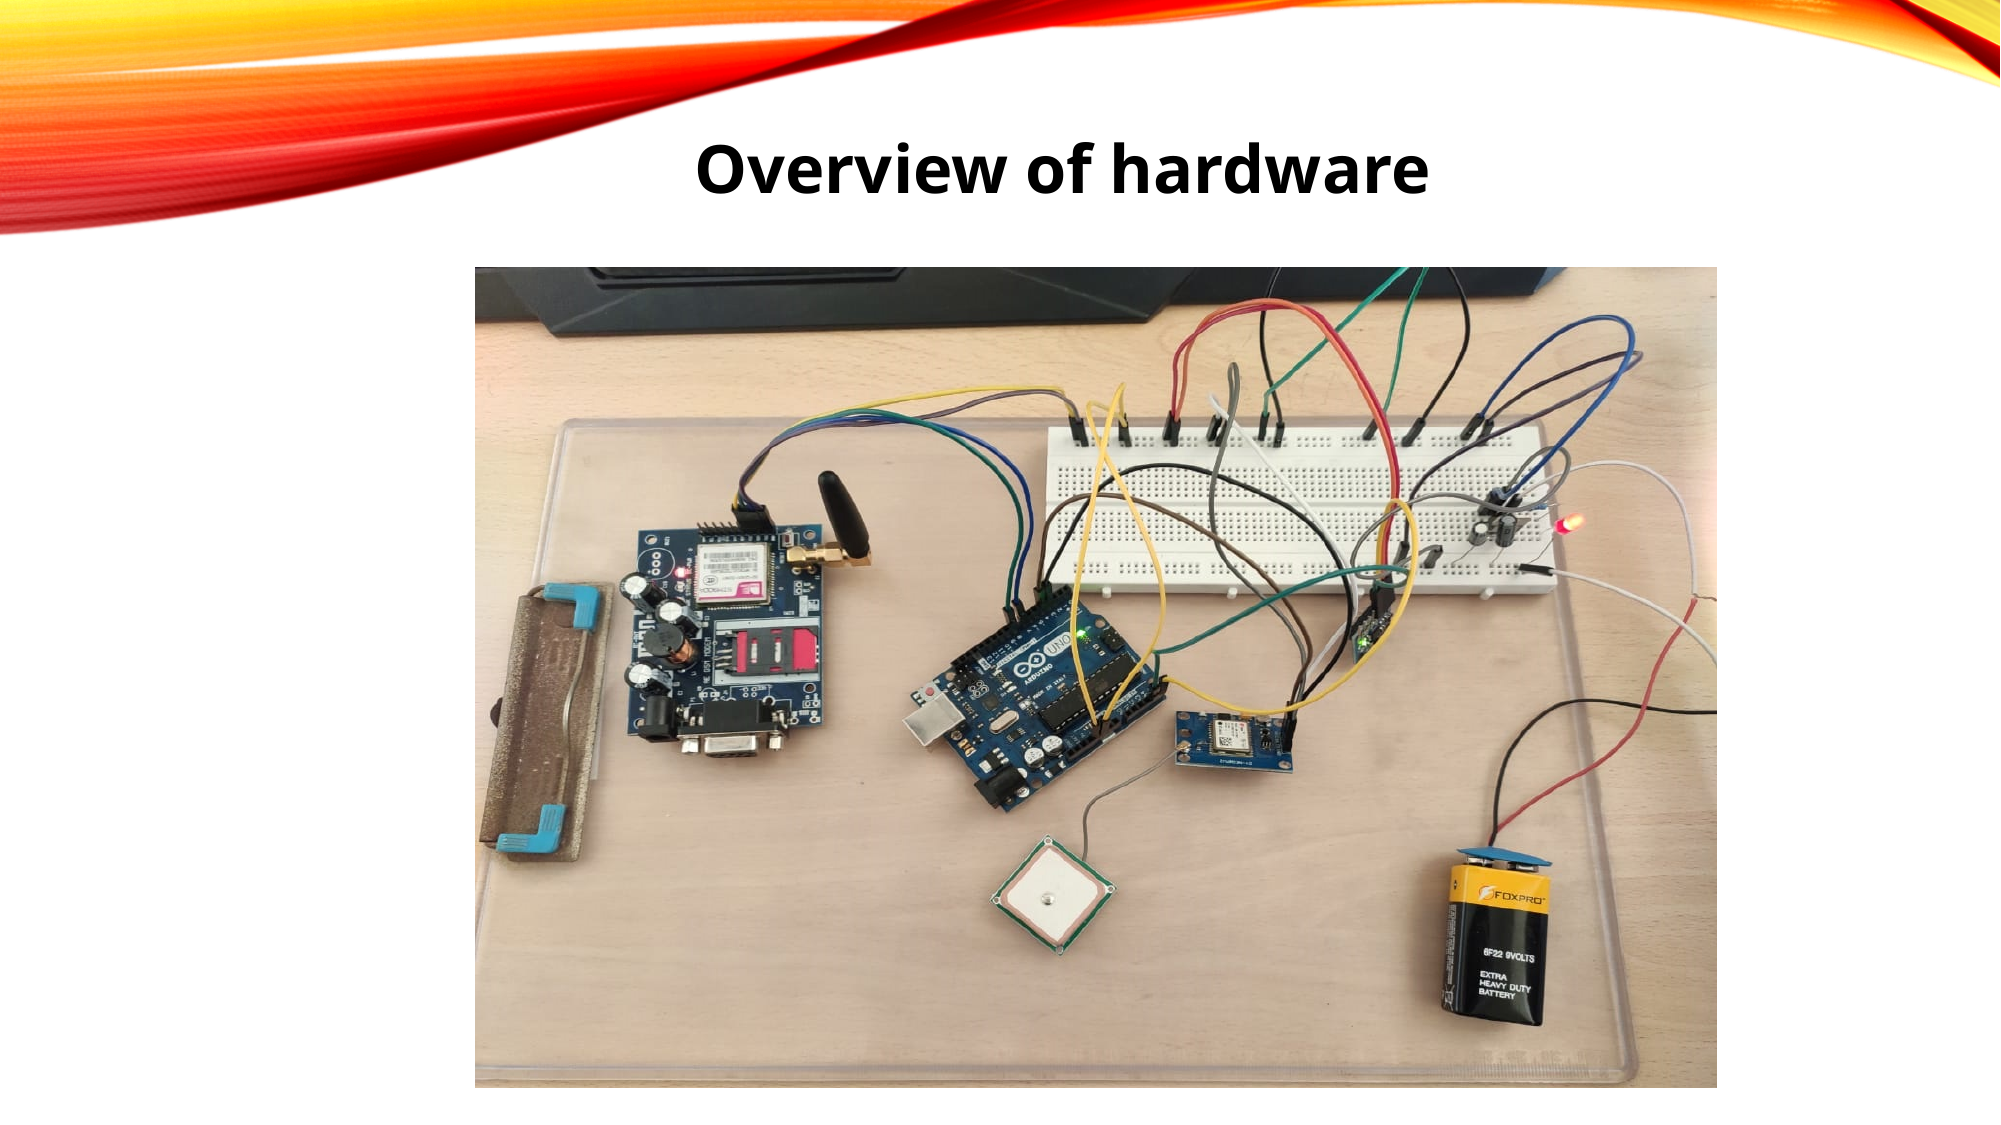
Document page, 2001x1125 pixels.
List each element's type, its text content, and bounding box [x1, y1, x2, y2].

picture [475, 267, 1718, 1089]
text_box Overview of hardware [679, 119, 1472, 214]
picture [0, 0, 2000, 237]
